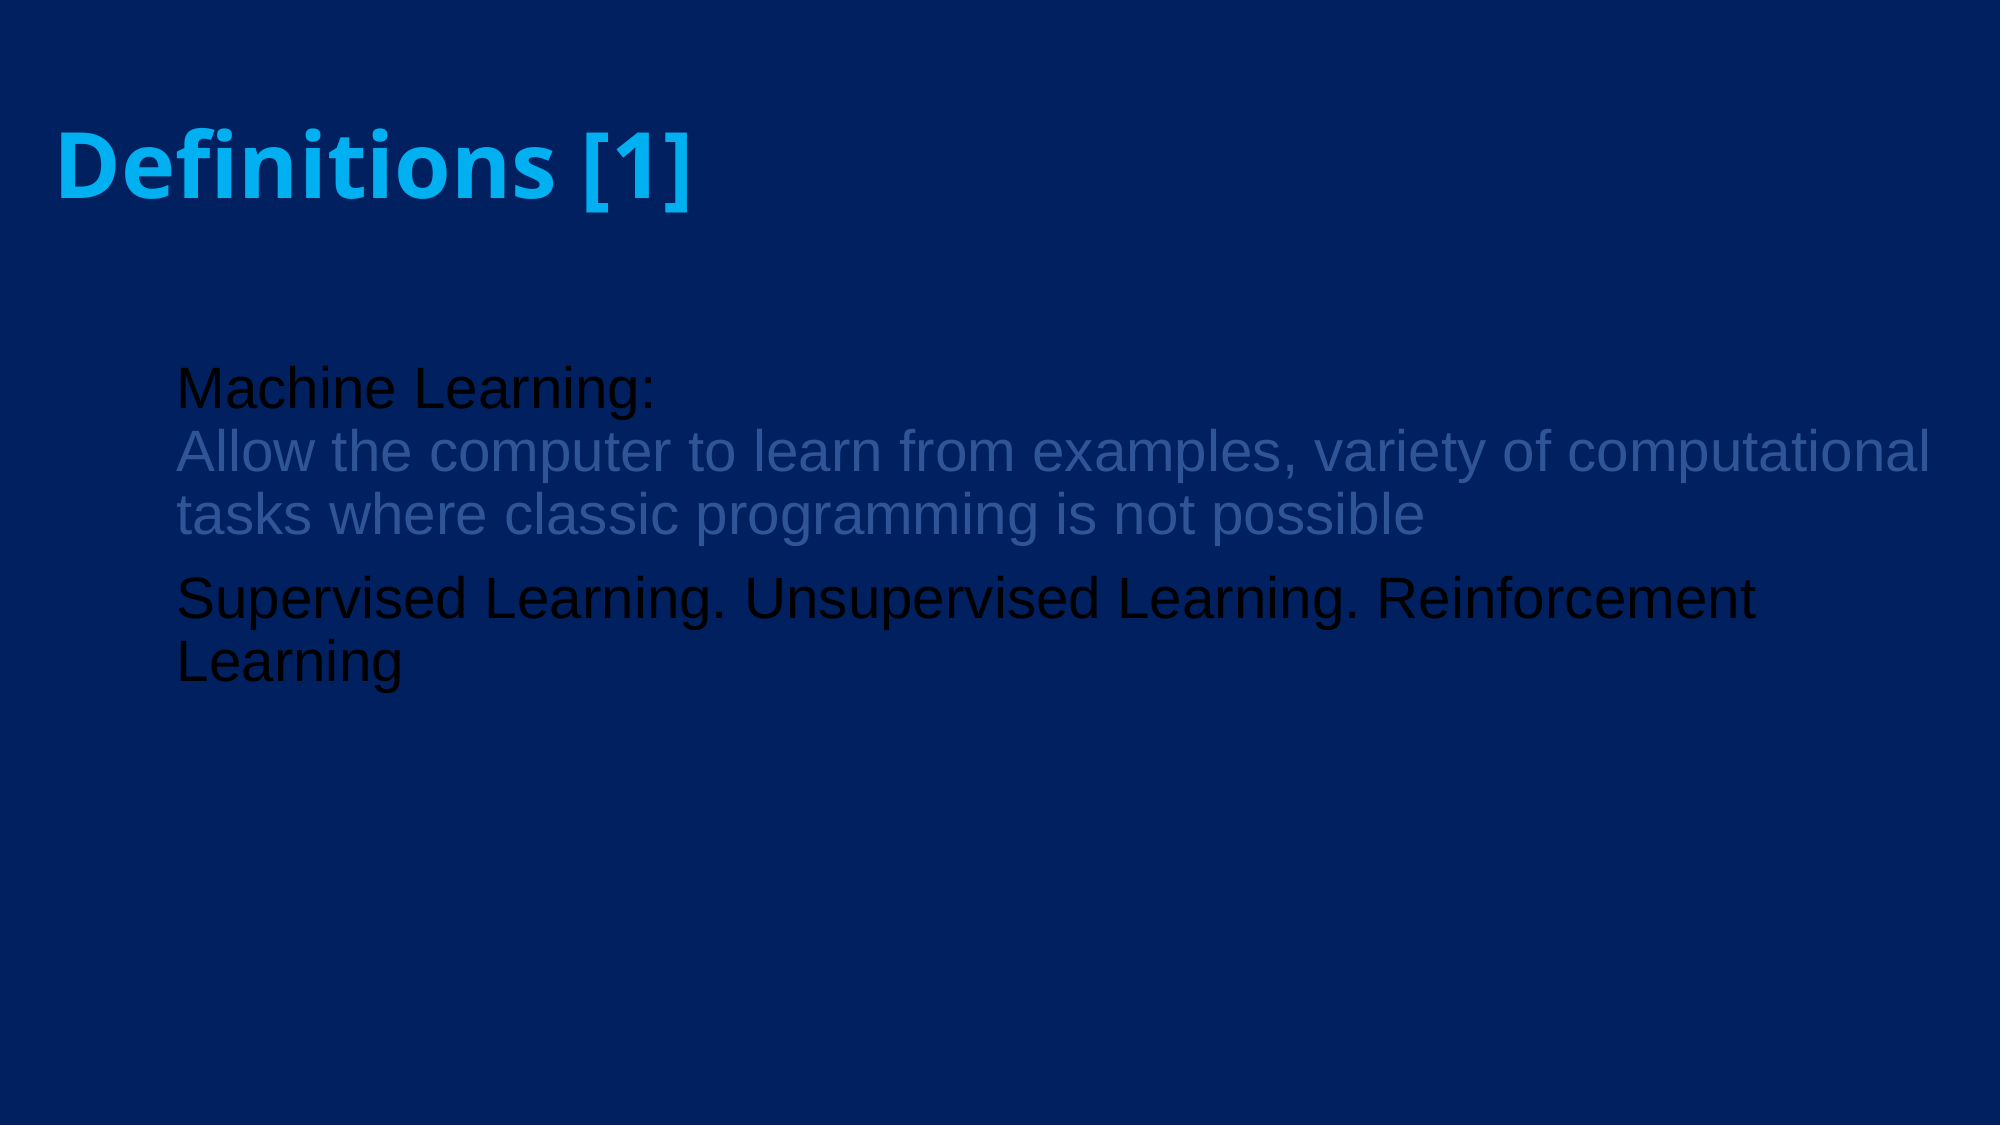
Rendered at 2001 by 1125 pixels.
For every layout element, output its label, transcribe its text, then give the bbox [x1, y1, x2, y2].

title Definitions [1] [38, 59, 1764, 278]
list Machine Learning: Allow the computer to learn from examples, variety of computational tasks where classic programming is not possible Supervised Learning. Unsupervised Learning. Reinforcement Learning [161, 351, 1954, 736]
